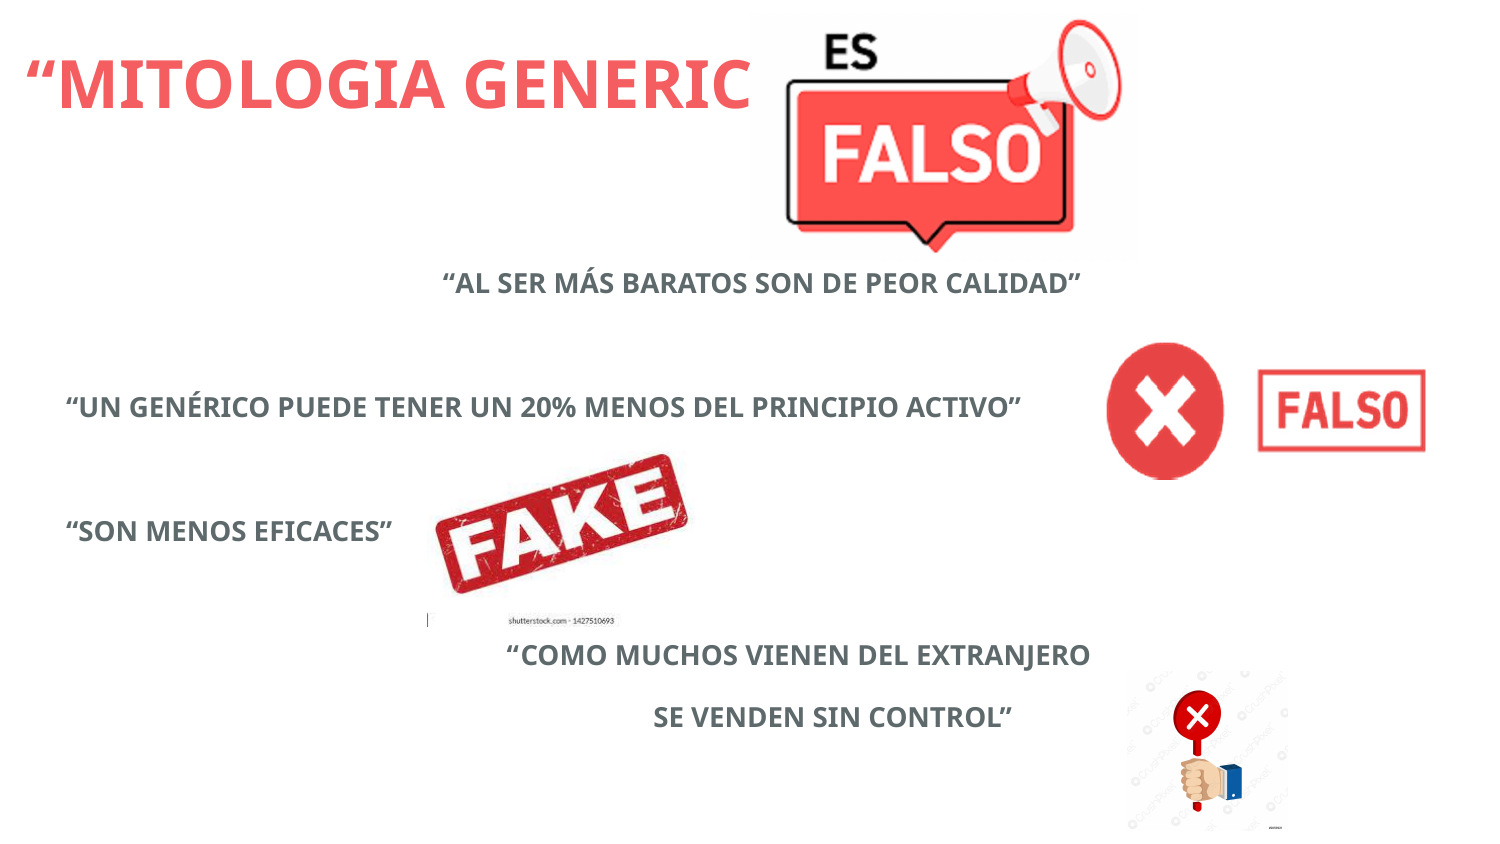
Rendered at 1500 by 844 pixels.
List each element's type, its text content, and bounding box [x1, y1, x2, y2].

picture [749, 13, 1140, 261]
picture [427, 435, 695, 627]
title “MITOLOGIA GENERICA…” [11, 26, 744, 165]
picture [1104, 340, 1426, 480]
picture [1127, 671, 1288, 832]
list “AL SER MÁS BARATOS SON DE PEOR CALIDAD” “UN GENÉRICO PUEDE TENER UN 20% MENOS DEL PRINCIPIO ACTIVO” “SON MENOS EFICACES” “COMO MUCHOS VIENEN DEL EXTRANJERO SE VENDEN SIN CONTROL” [51, 189, 1392, 750]
